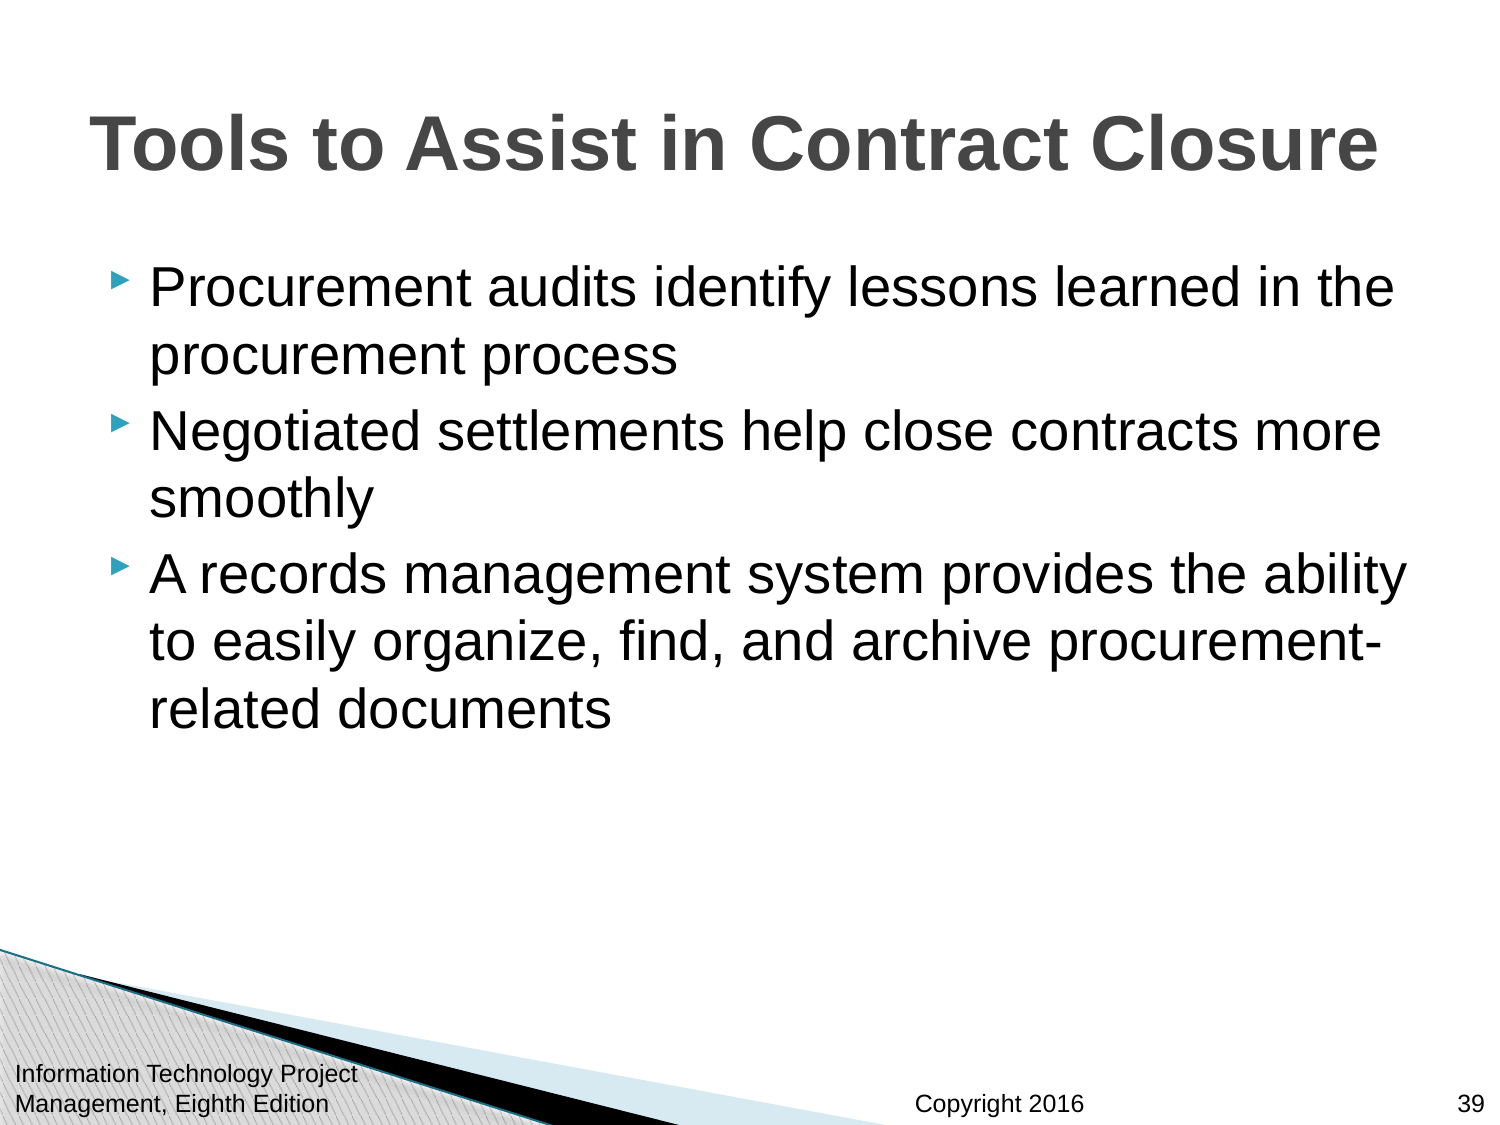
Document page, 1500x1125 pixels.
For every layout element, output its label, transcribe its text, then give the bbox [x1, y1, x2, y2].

footer Information Technology Project Management, Eighth Edition [0, 1065, 425, 1125]
title Tools to Assist in Contract Closure [75, 45, 1425, 233]
list Procurement audits identify lessons learned in the procurement process Negotiated settlements help close contracts more smoothly A records management system provides the ability to easily organize, find, and archive procurement-related documents [74, 242, 1426, 986]
slide_number 39 [1408, 1065, 1500, 1125]
